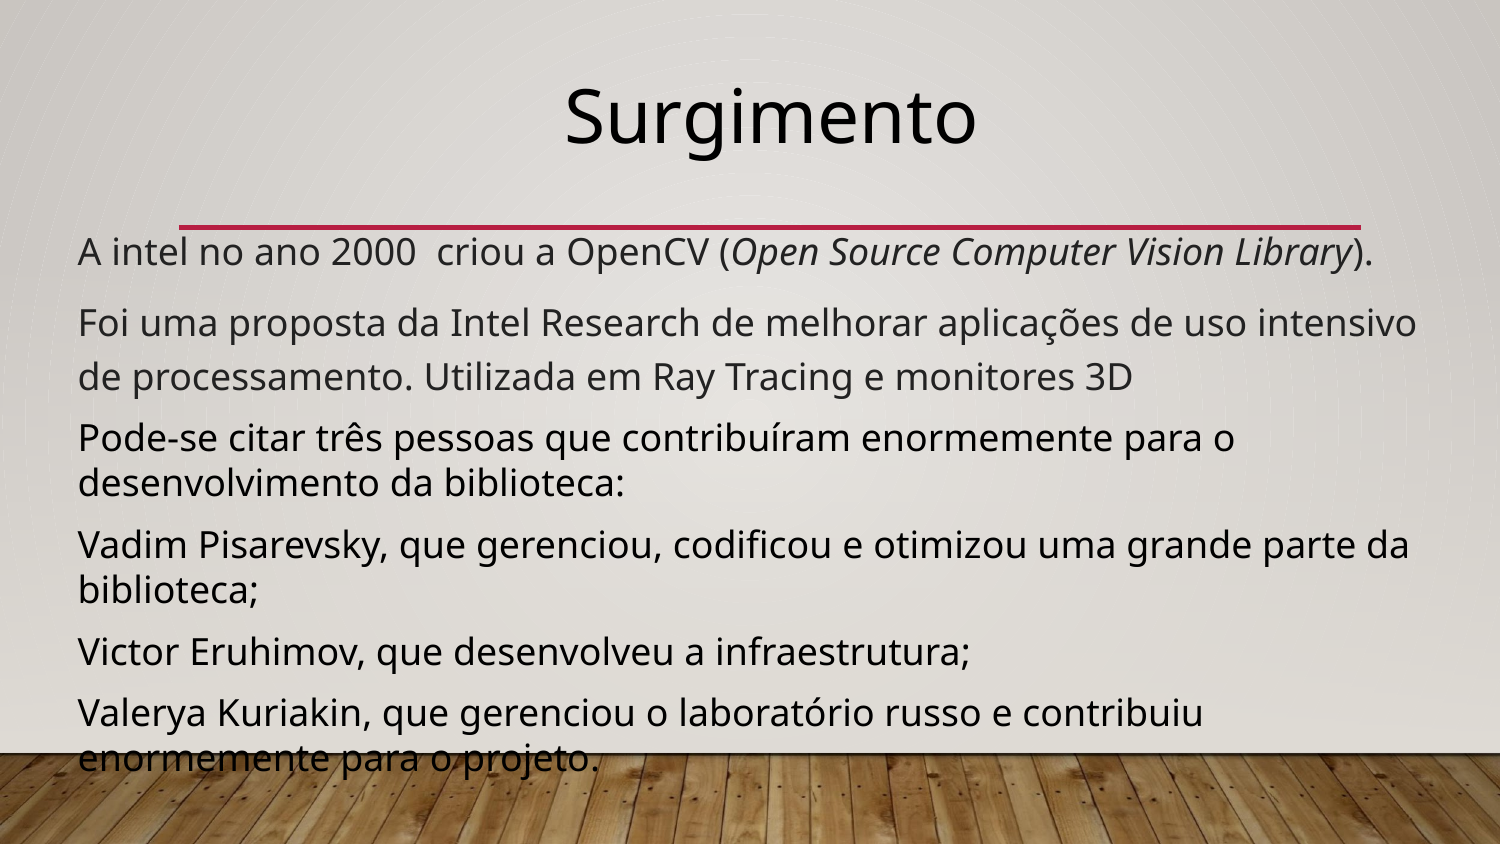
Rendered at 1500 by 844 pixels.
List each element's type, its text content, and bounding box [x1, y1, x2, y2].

picture [0, 753, 1500, 844]
title Surgimento [180, 72, 1363, 202]
list A intel no ano 2000 criou a OpenCV (Open Source Computer Vision Library). Foi uma proposta da Intel Research de melhorar aplicações de uso intensivo de processamento. Utilizada em Ray Tracing e monitores 3D Pode-se citar três pessoas que contribuíram enormemente para o desenvolvimento da biblioteca: Vadim Pisarevsky, que gerenciou, codificou e otimizou uma grande parte da biblioteca; Victor Eruhimov, que desenvolveu a infraestrutura; Valerya Kuriakin, que gerenciou o laboratório russo e contribuiu enormemente para o projeto. [66, 213, 1477, 736]
